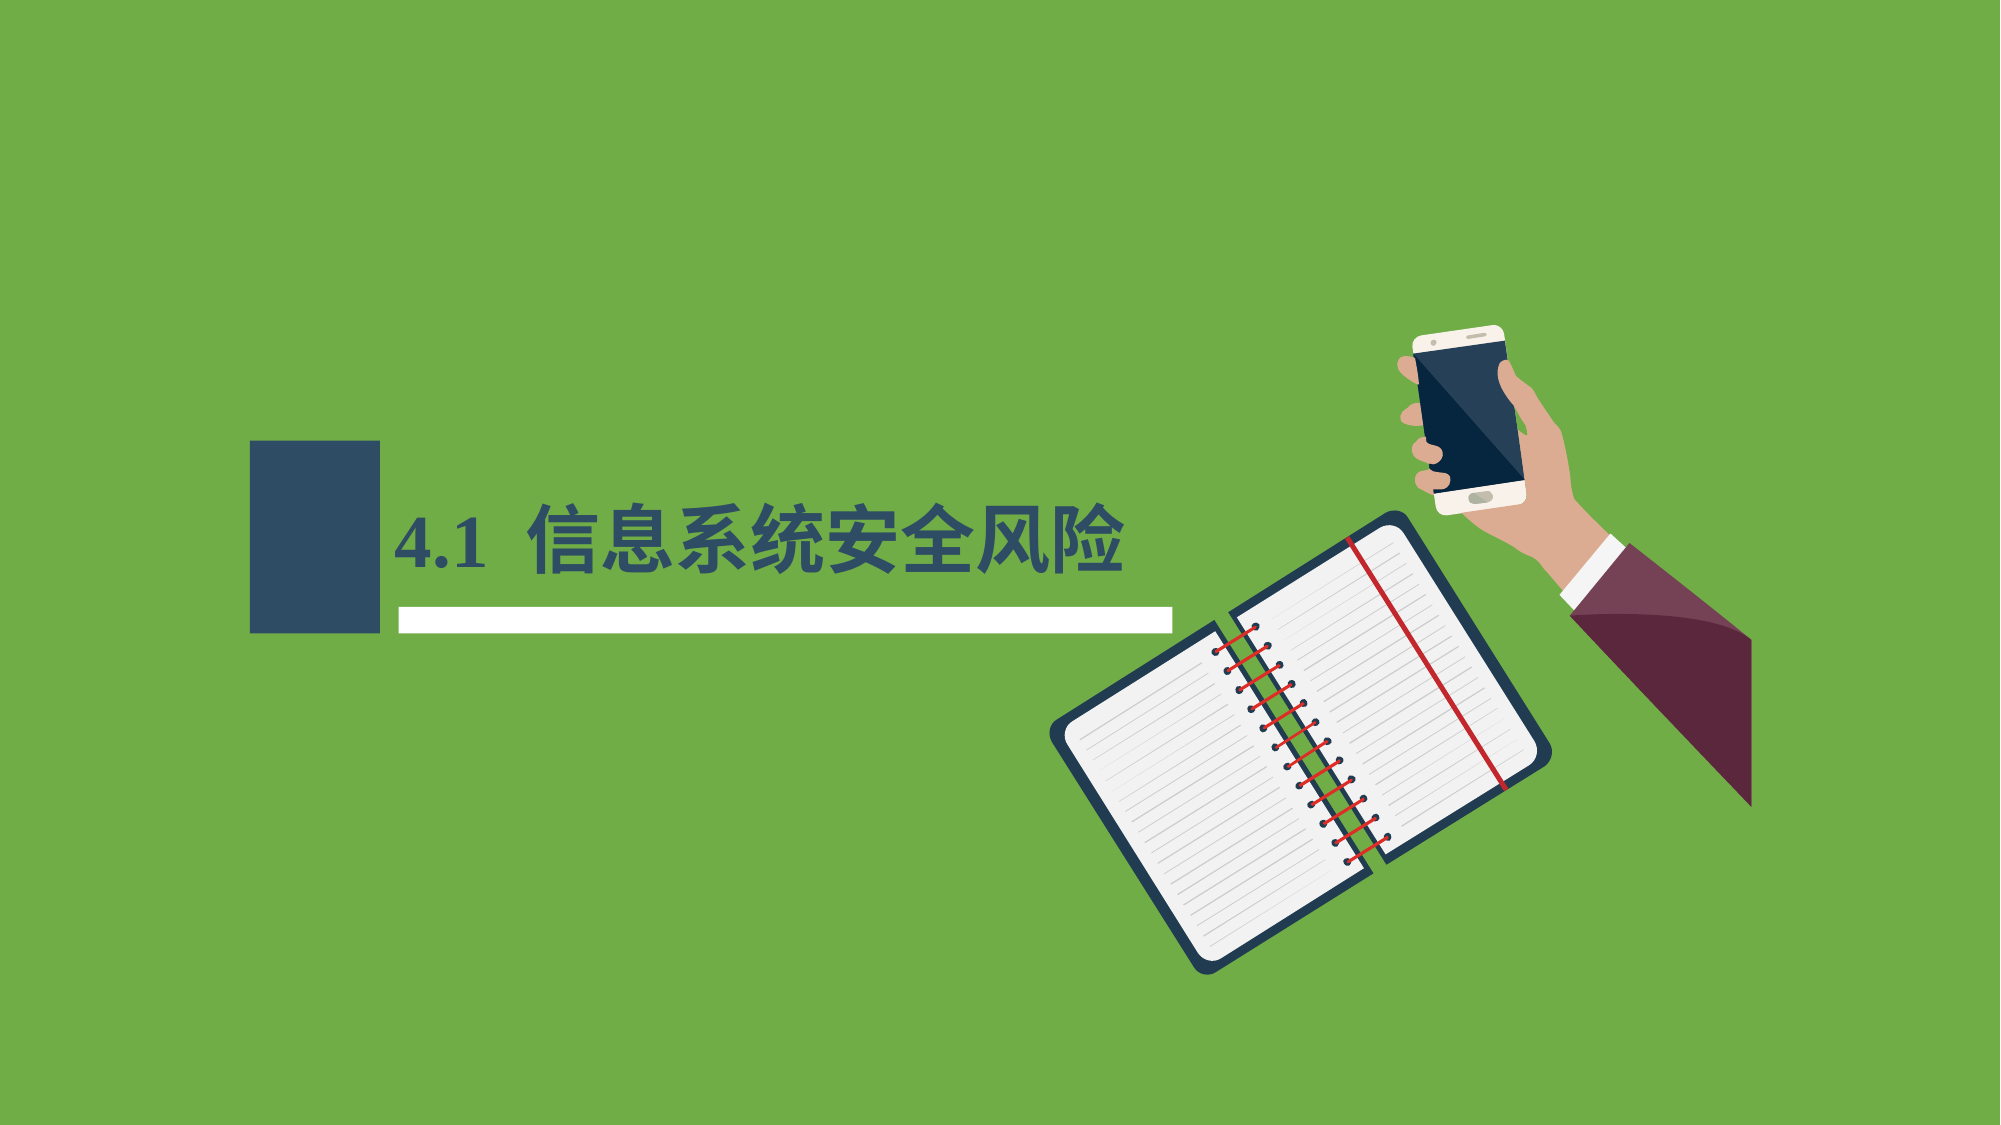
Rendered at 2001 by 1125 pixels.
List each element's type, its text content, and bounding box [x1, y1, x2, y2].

text_box 4.1 信息系统安全风险 [379, 440, 1049, 771]
picture [1049, 324, 1753, 976]
text_box [249, 440, 381, 635]
text_box [398, 606, 1049, 635]
